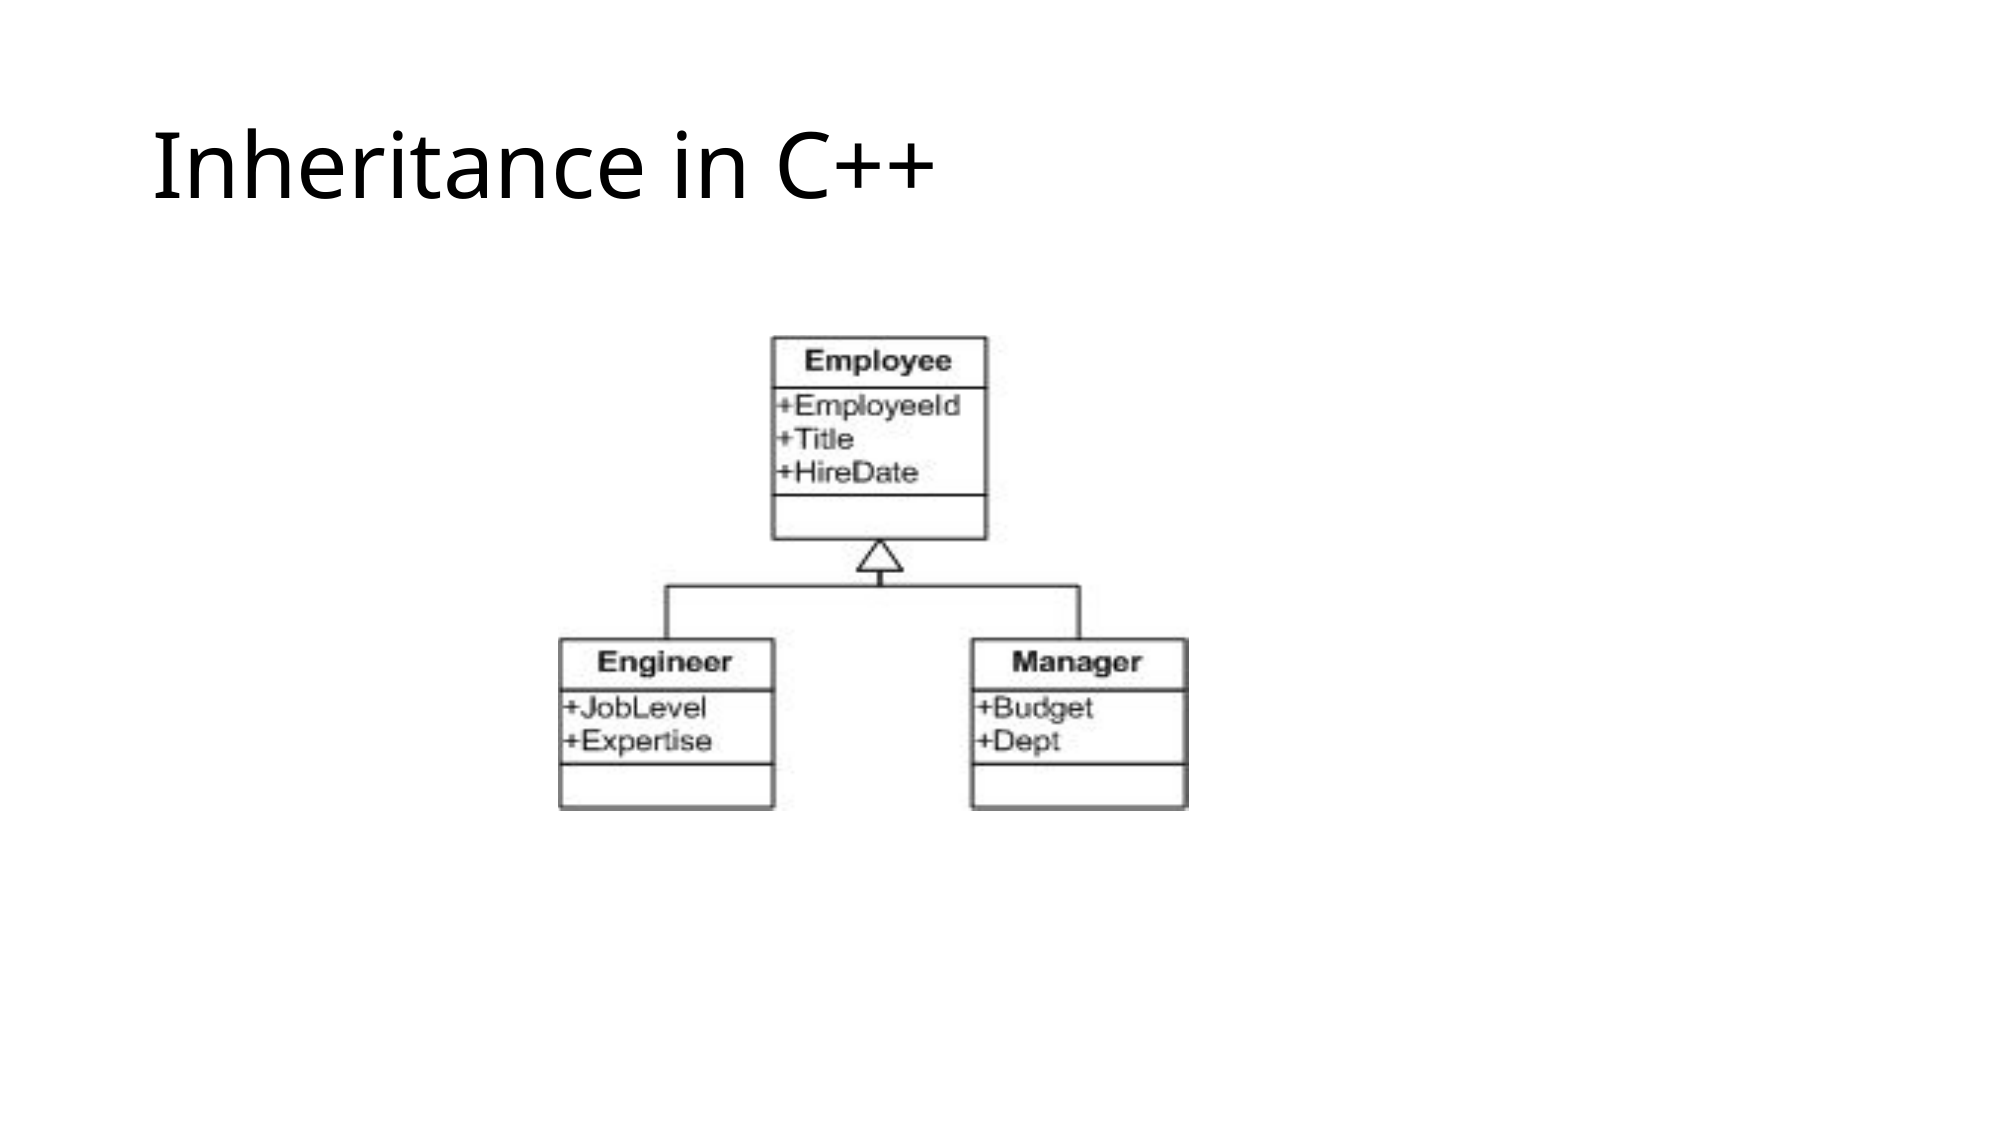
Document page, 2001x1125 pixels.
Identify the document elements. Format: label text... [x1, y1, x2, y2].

title Inheritance in C++ [137, 59, 1863, 278]
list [558, 335, 1189, 811]
